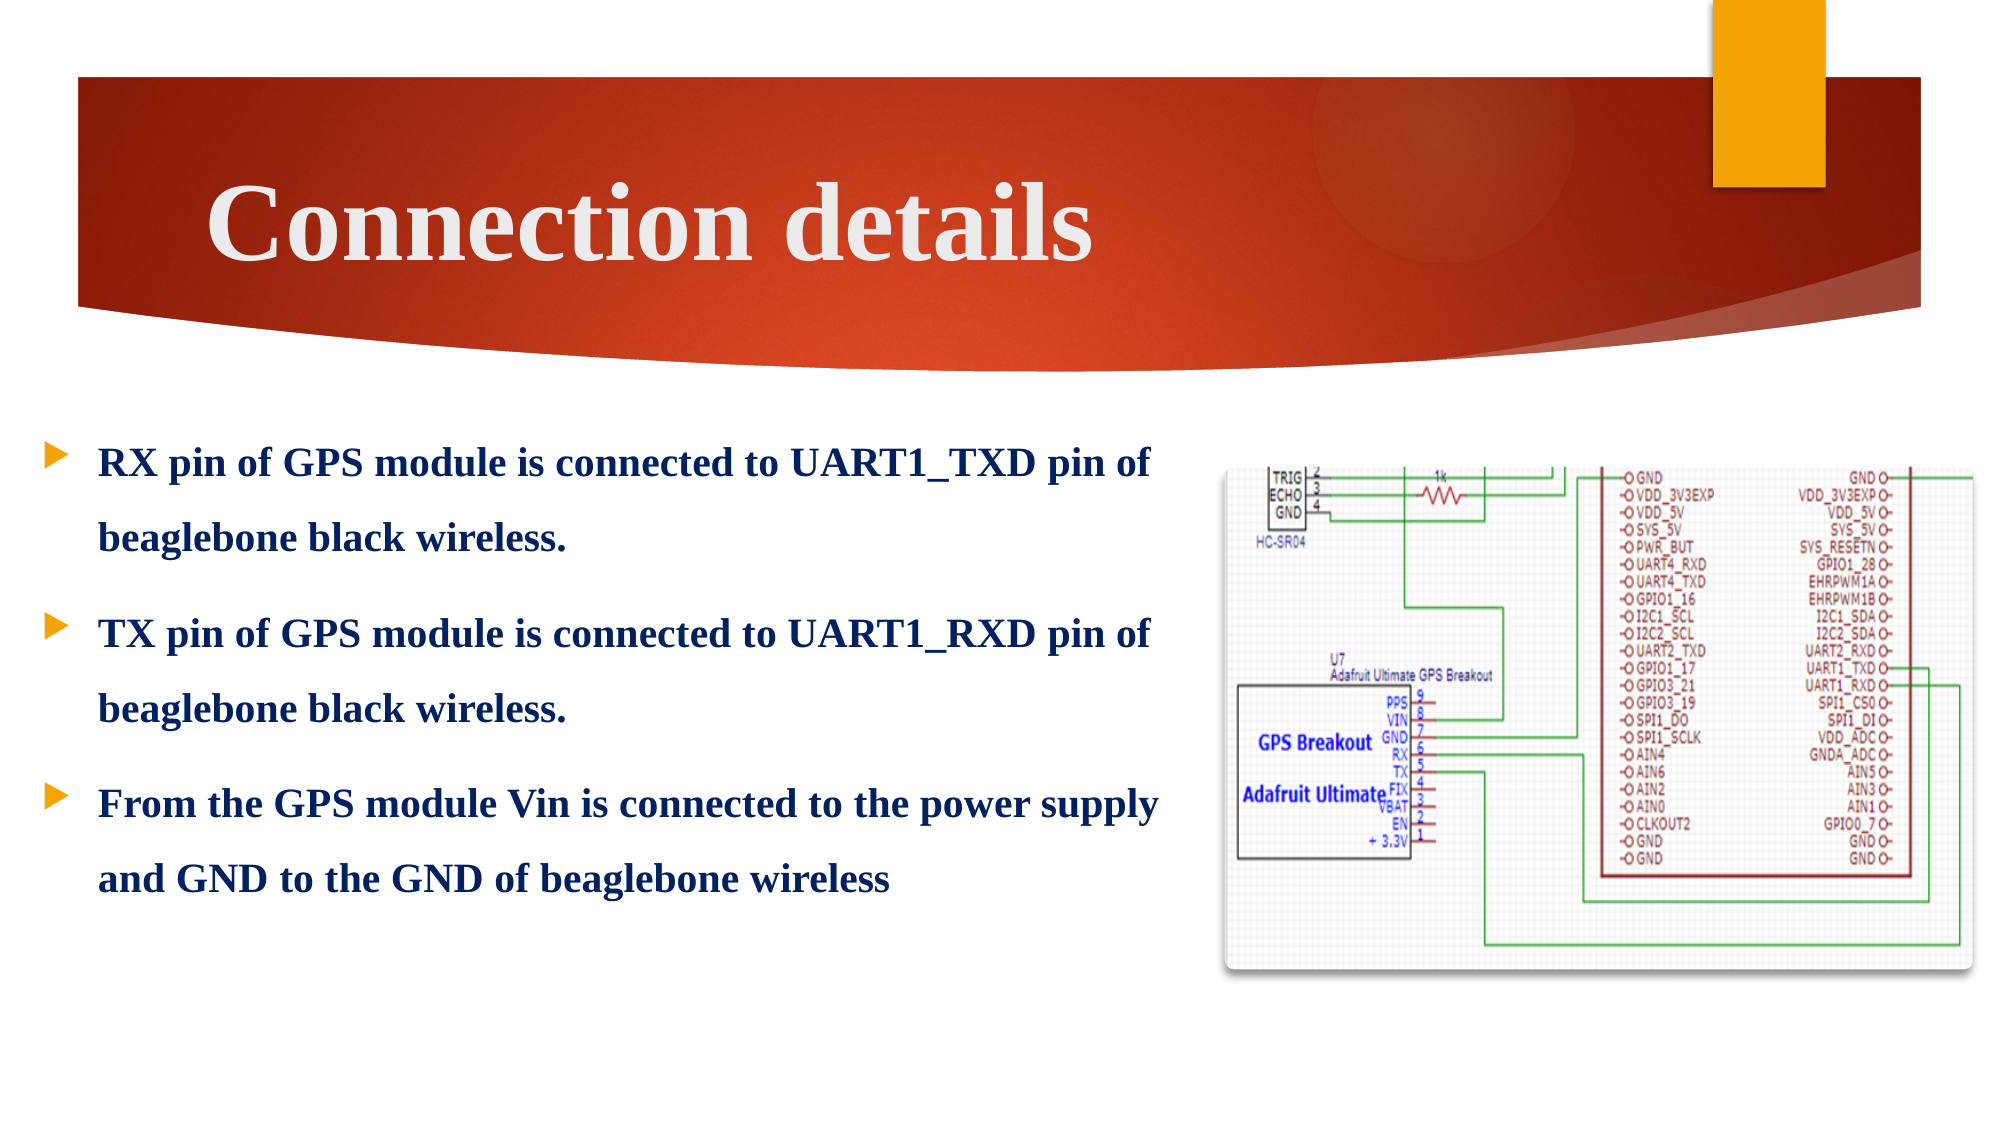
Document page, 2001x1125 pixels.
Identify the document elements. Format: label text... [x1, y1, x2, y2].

list RX pin of GPS module is connected to UART1_TXD pin of beaglebone black wireless. TX pin of GPS module is connected to UART1_RXD pin of beaglebone black wireless. From the GPS module Vin is connected to the power supply and GND to the GND of beaglebone wireless [26, 379, 1225, 1027]
picture [1224, 466, 1974, 970]
title Connection details [189, 155, 1627, 275]
